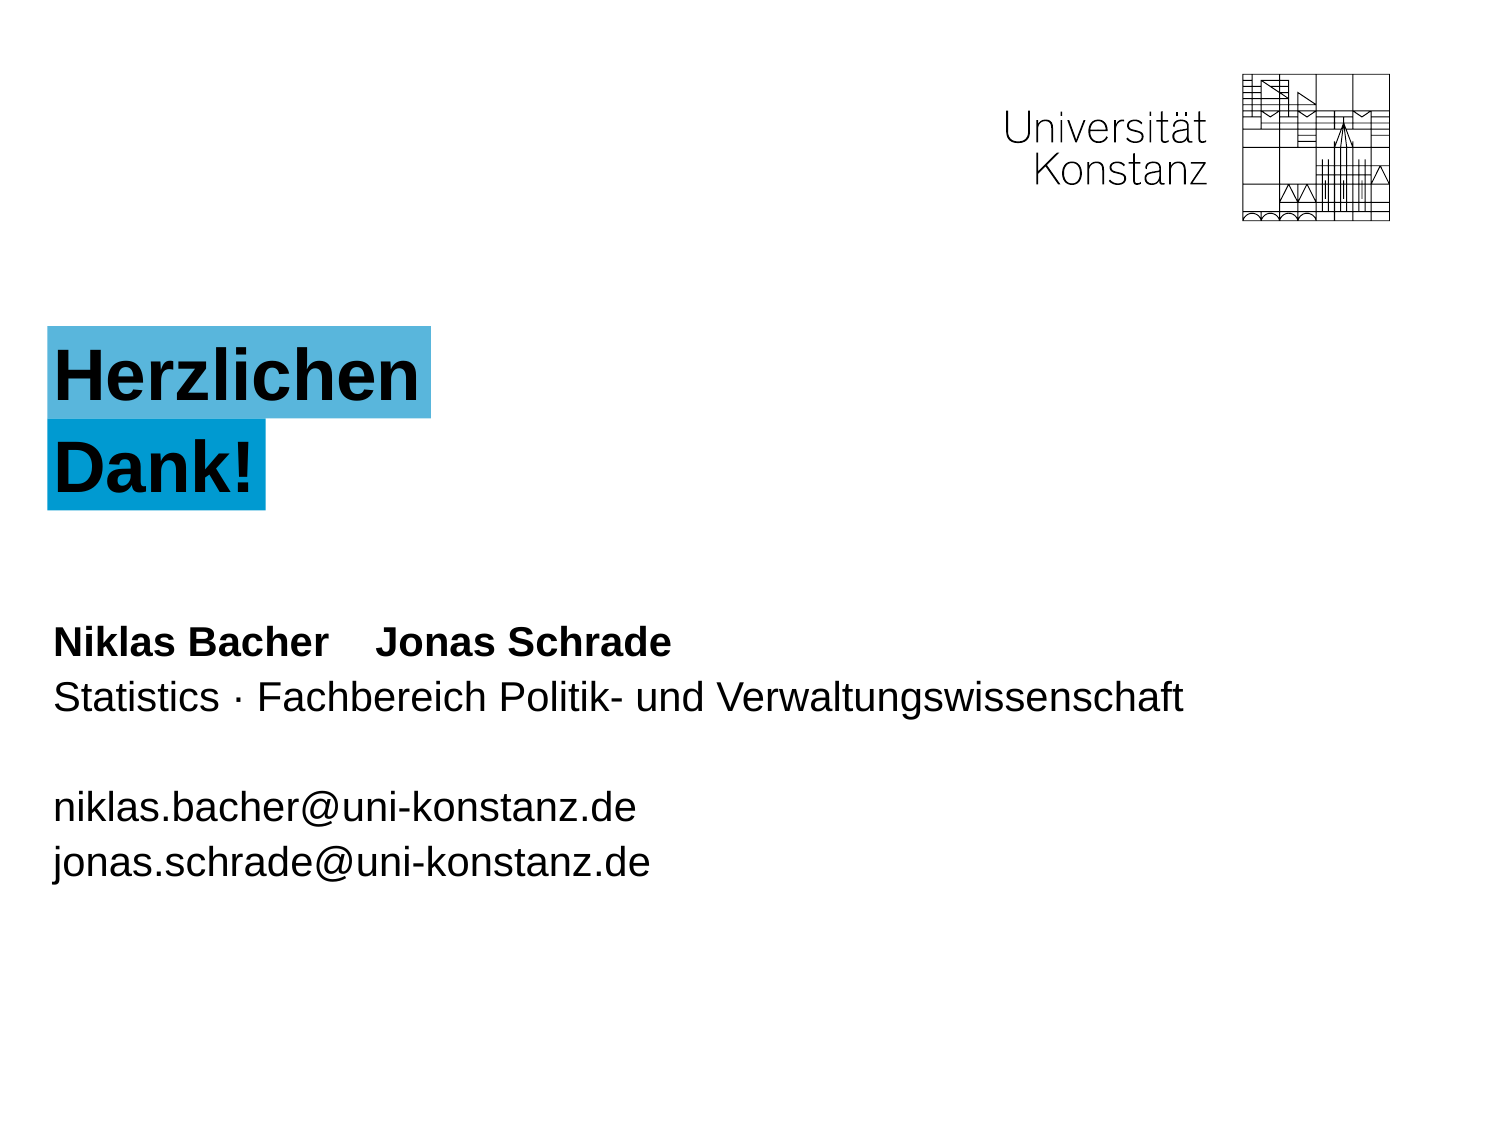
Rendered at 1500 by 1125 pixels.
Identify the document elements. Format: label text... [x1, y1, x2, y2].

subtitle Niklas Bacher Jonas Schrade Statistics · Fachbereich Politik- und Verwaltungswissenschaft niklas.bacher@uni-konstanz.de jonas.schrade@uni-konstanz.de [53, 609, 1188, 1012]
title Herzlichen Dank! [53, 314, 916, 516]
text_box [45, 420, 53, 513]
text_box [45, 324, 53, 420]
